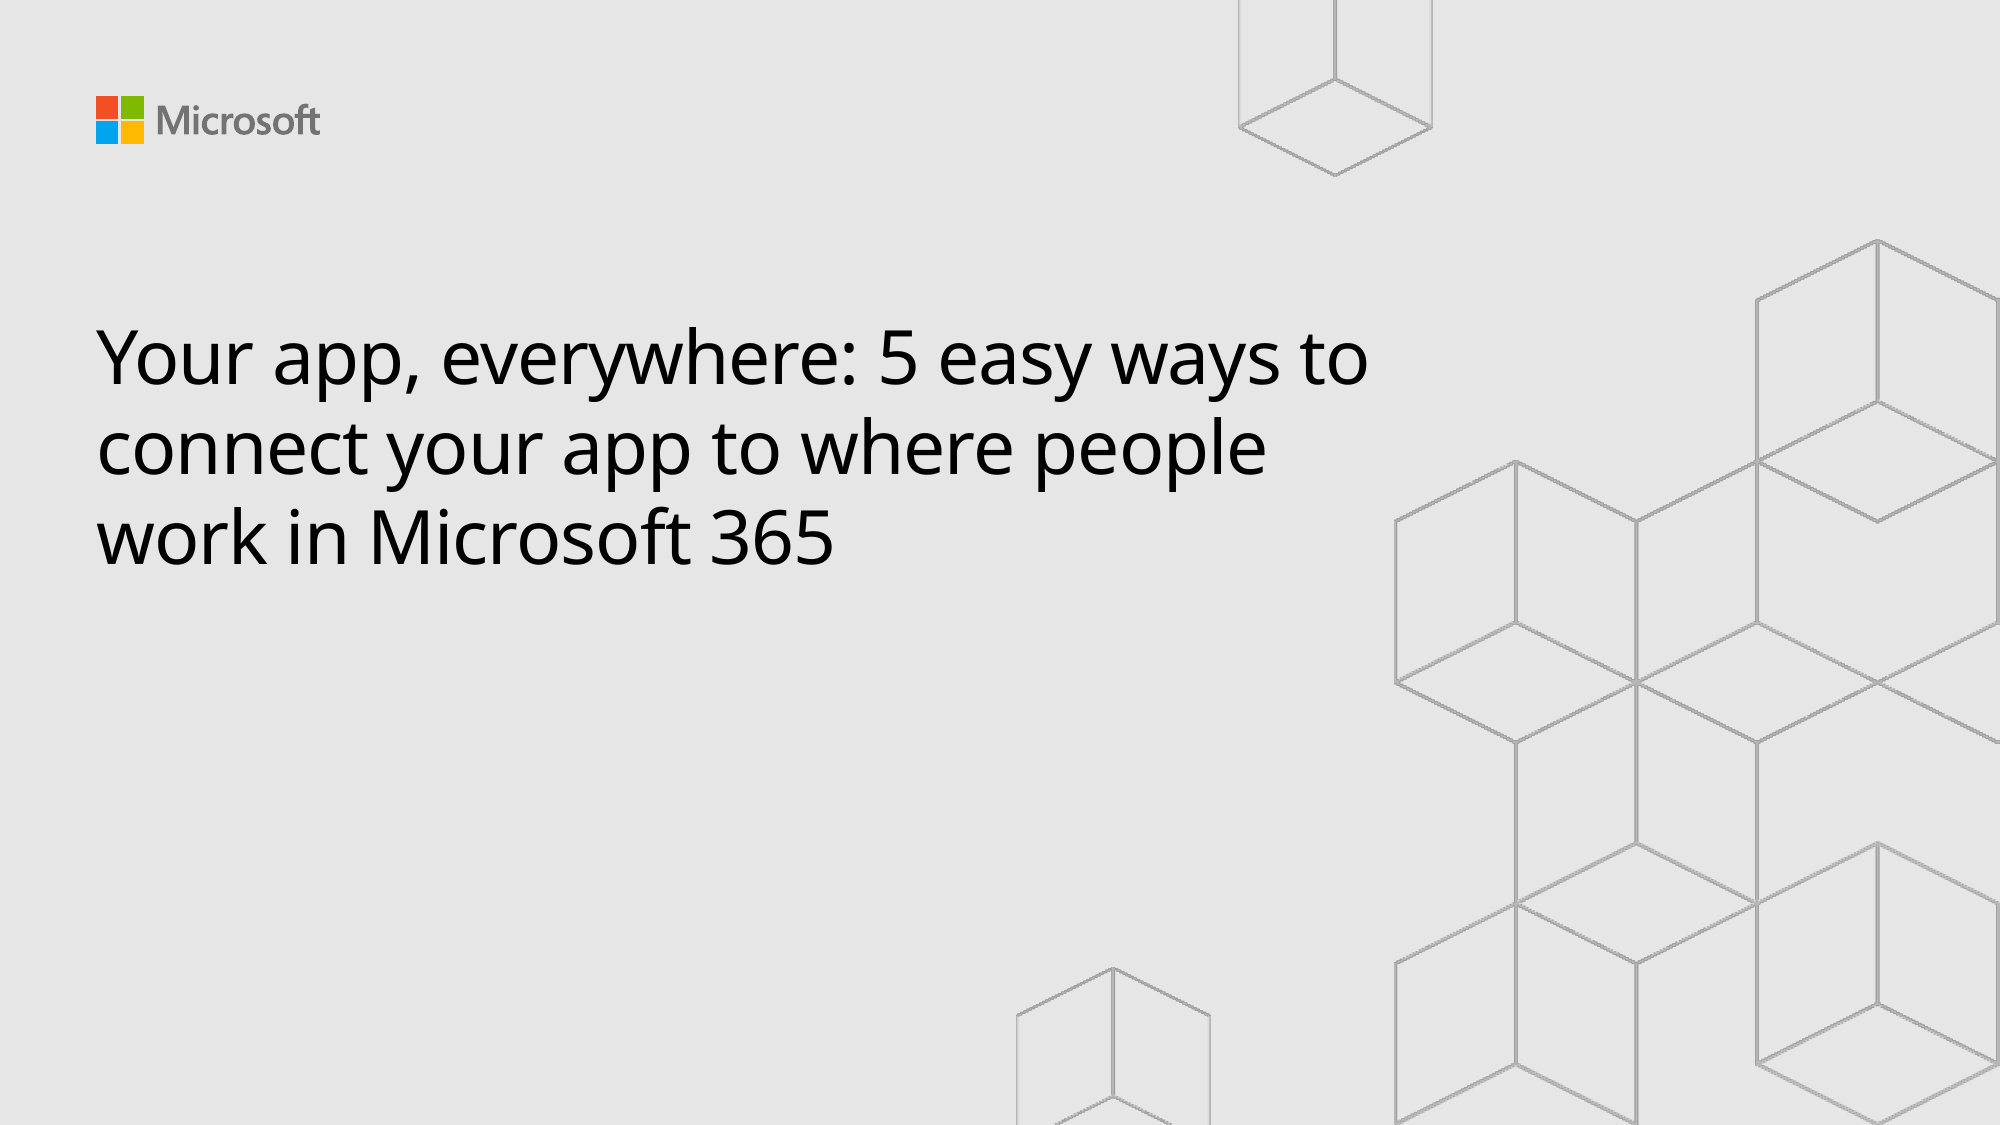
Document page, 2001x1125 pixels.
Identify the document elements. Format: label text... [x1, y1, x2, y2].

picture [1238, 0, 1433, 177]
title Your app, everywhere: 5 easy ways to connect your app to where people work in Microsoft 365 [96, 216, 1377, 580]
picture [1394, 239, 2000, 1125]
picture [1016, 967, 1211, 1125]
